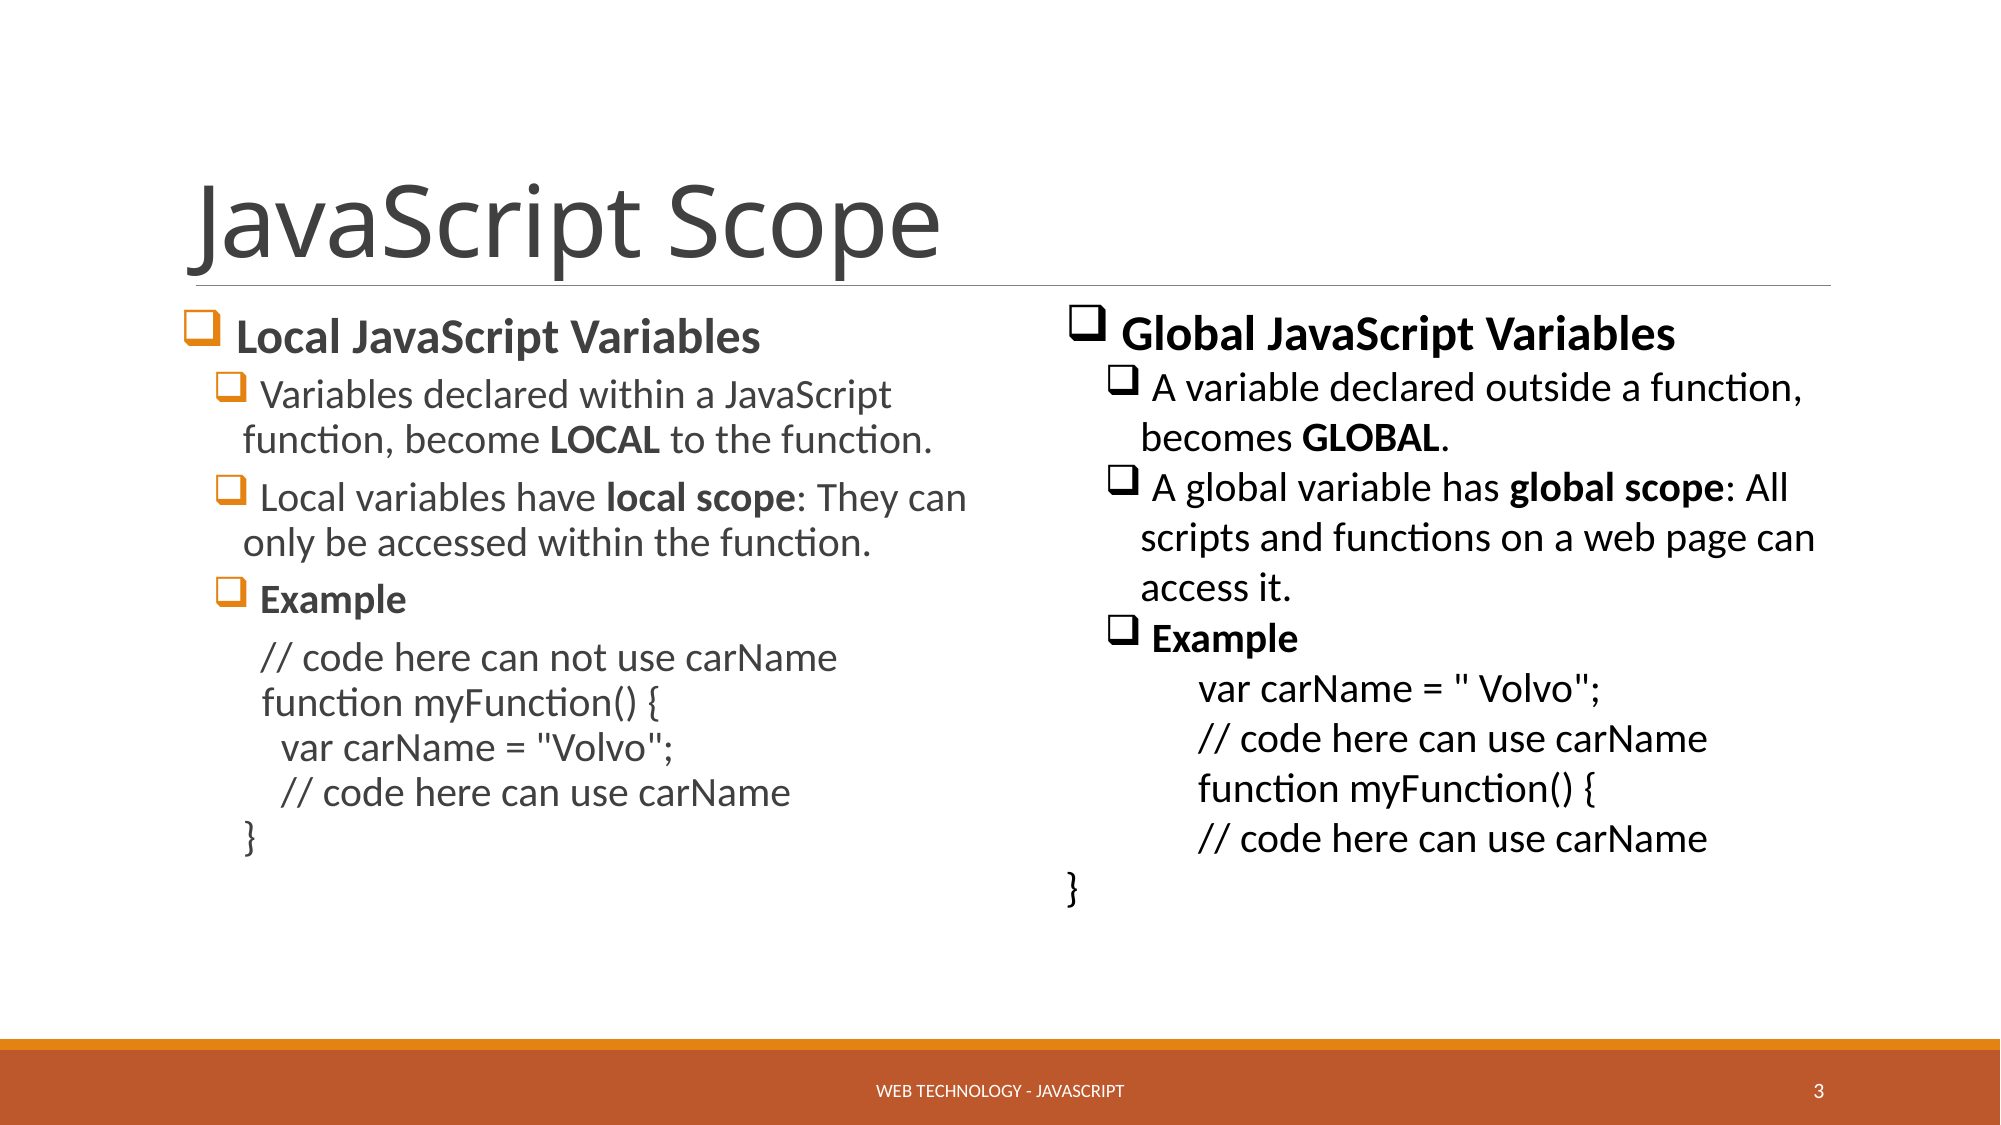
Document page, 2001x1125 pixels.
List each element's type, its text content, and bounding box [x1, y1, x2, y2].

slide_number 3 [1624, 1059, 1840, 1120]
footer Web Technology - JavaScript [604, 1059, 1396, 1120]
list Local JavaScript Variables Variables declared within a JavaScript function, become LOCAL to the function. Local variables have local scope: They can only be accessed within the function. Example // code here can not use carName function myFunction() { var carName = "Volvo"; // code here can use carName } [180, 302, 1007, 1040]
text_box Global JavaScript Variables A variable declared outside a function, becomes GLOBAL. A global variable has global scope: All scripts and functions on a web page can access it. Example var carName = " Volvo"; // code here can use carName function myFunction() { // code here can use carName } [1065, 292, 1892, 1030]
title JavaScript Scope [180, 47, 1830, 285]
